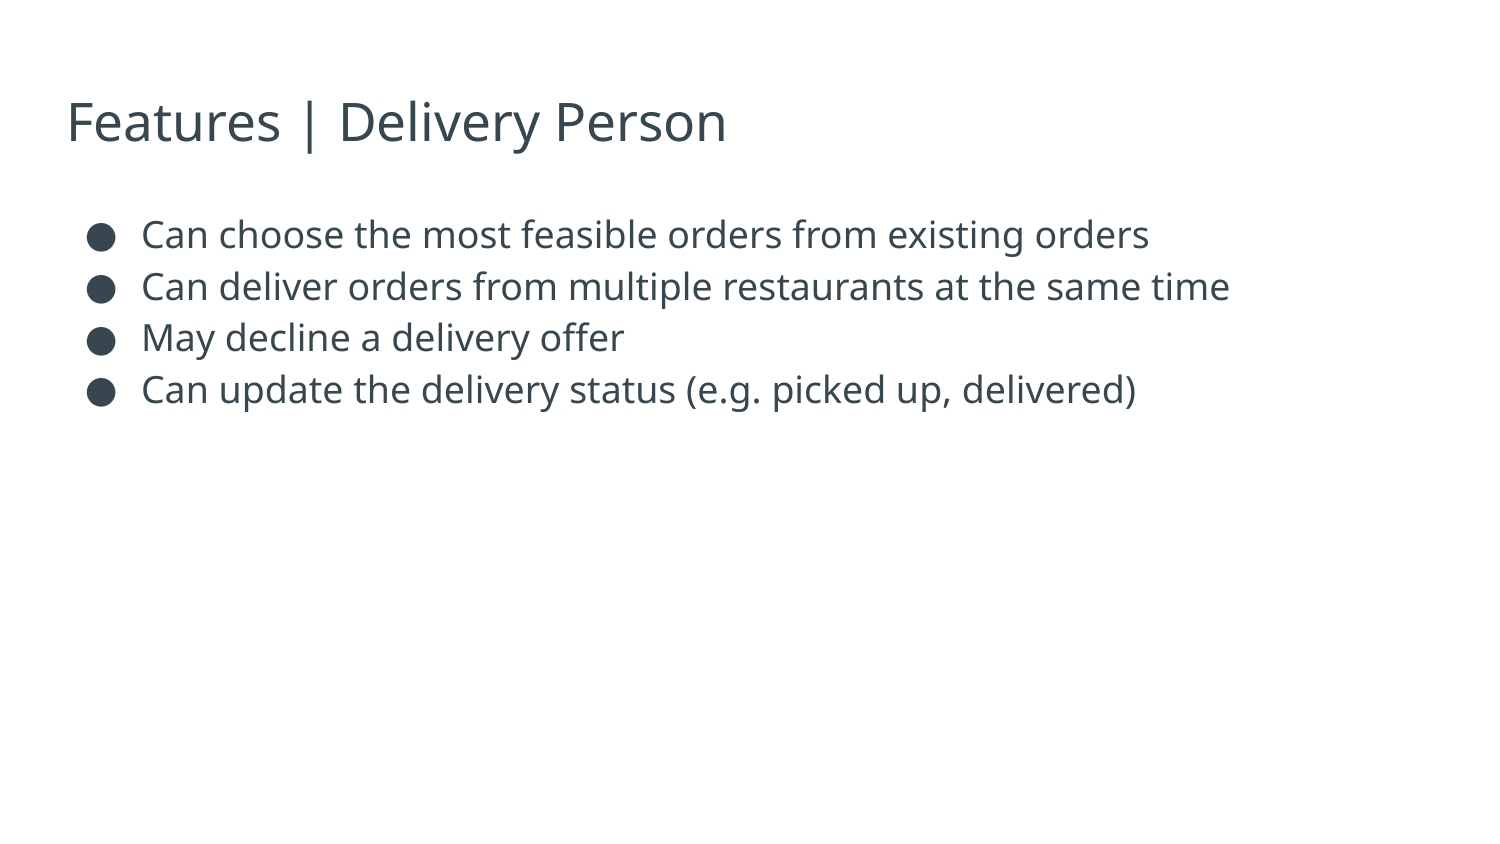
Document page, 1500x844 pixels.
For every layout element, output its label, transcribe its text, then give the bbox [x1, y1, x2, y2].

title Features | Delivery Person [51, 72, 1449, 167]
list Can choose the most feasible orders from existing orders Can deliver orders from multiple restaurants at the same time May decline a delivery offer Can update the delivery status (e.g. picked up, delivered) [51, 189, 1449, 750]
